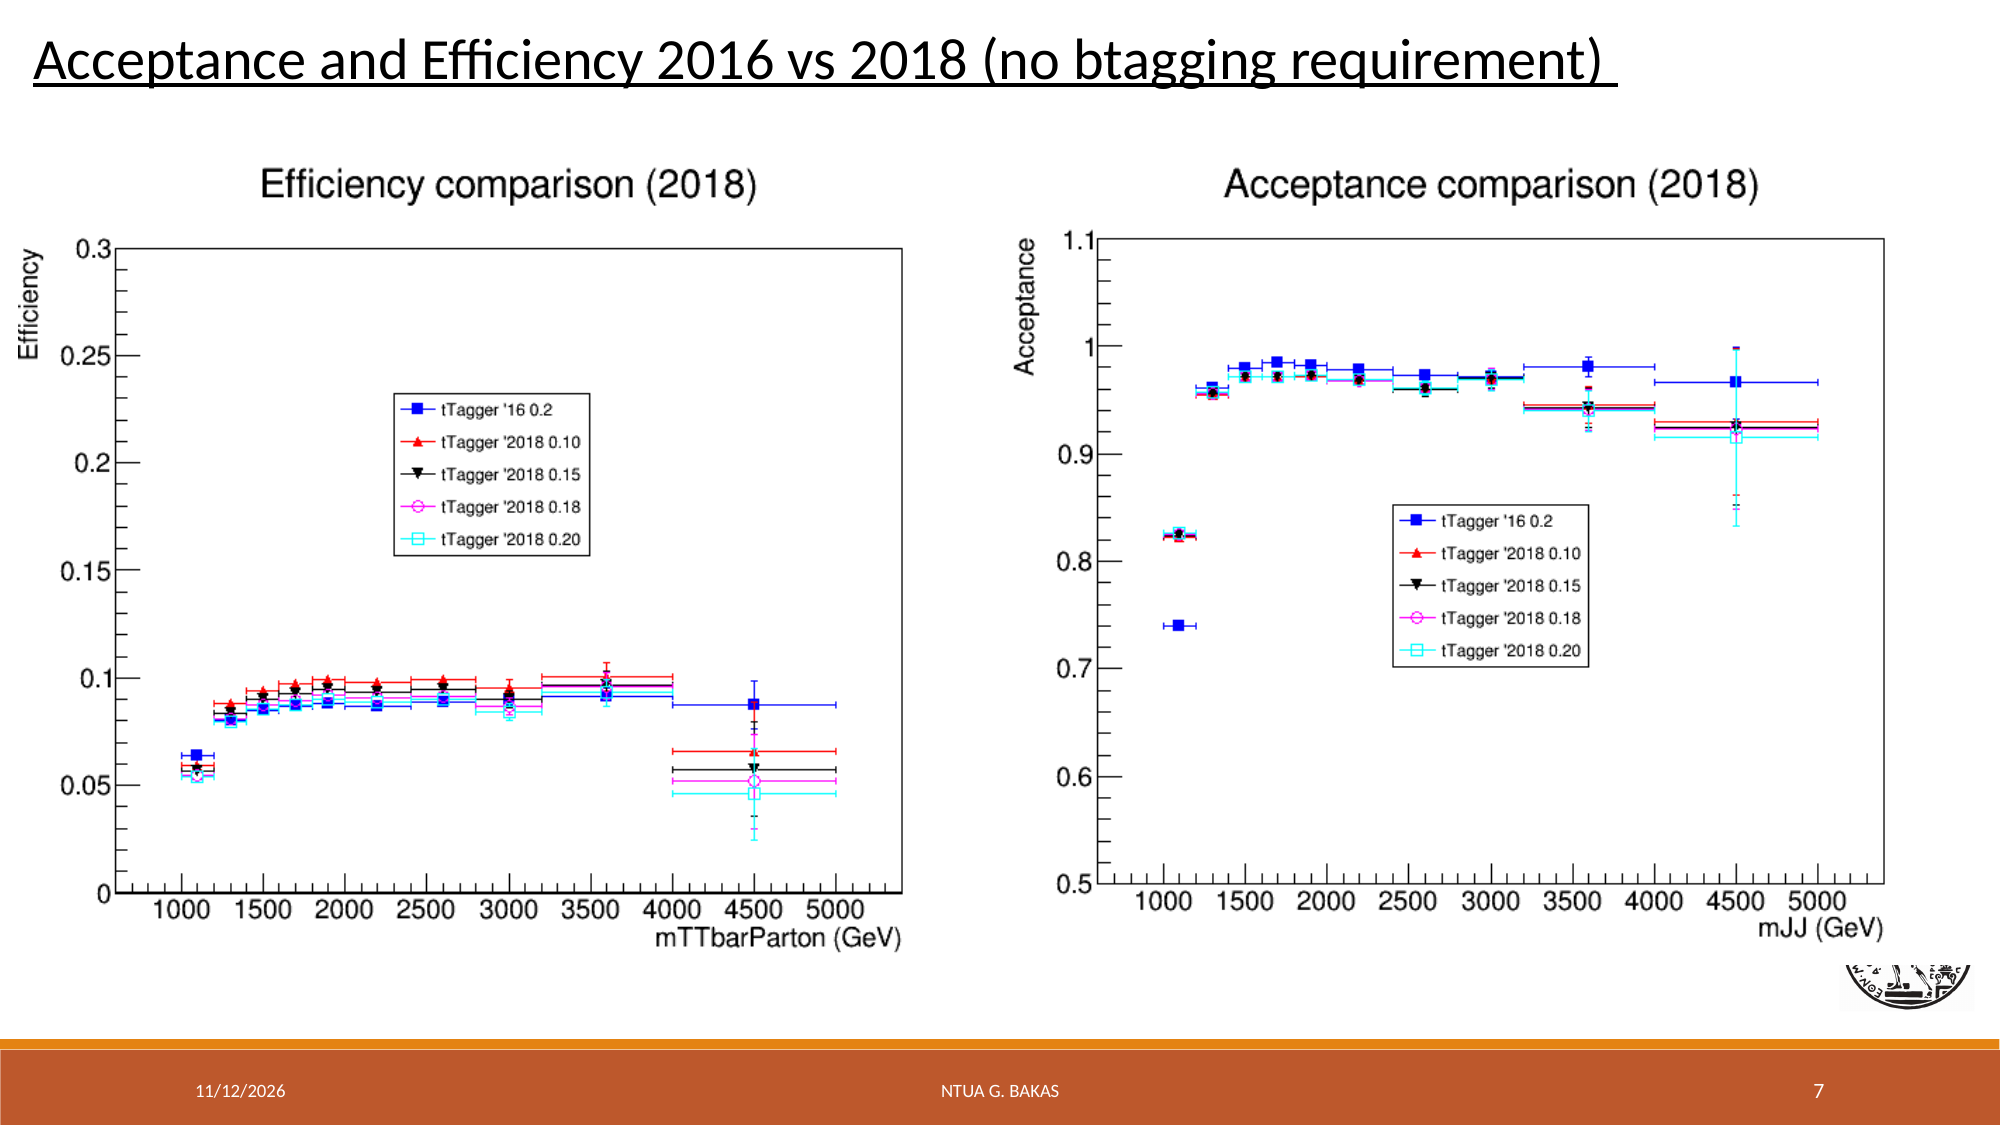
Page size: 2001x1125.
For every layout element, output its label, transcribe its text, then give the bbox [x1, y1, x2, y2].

slide_number 7 [1624, 1059, 1840, 1120]
footer NTUA G. Bakas [604, 1059, 1396, 1120]
picture [17, 158, 1983, 1012]
text_box Acceptance and Efficiency 2016 vs 2018 (no btagging requirement) [18, 13, 1952, 99]
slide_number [180, 1059, 586, 1120]
